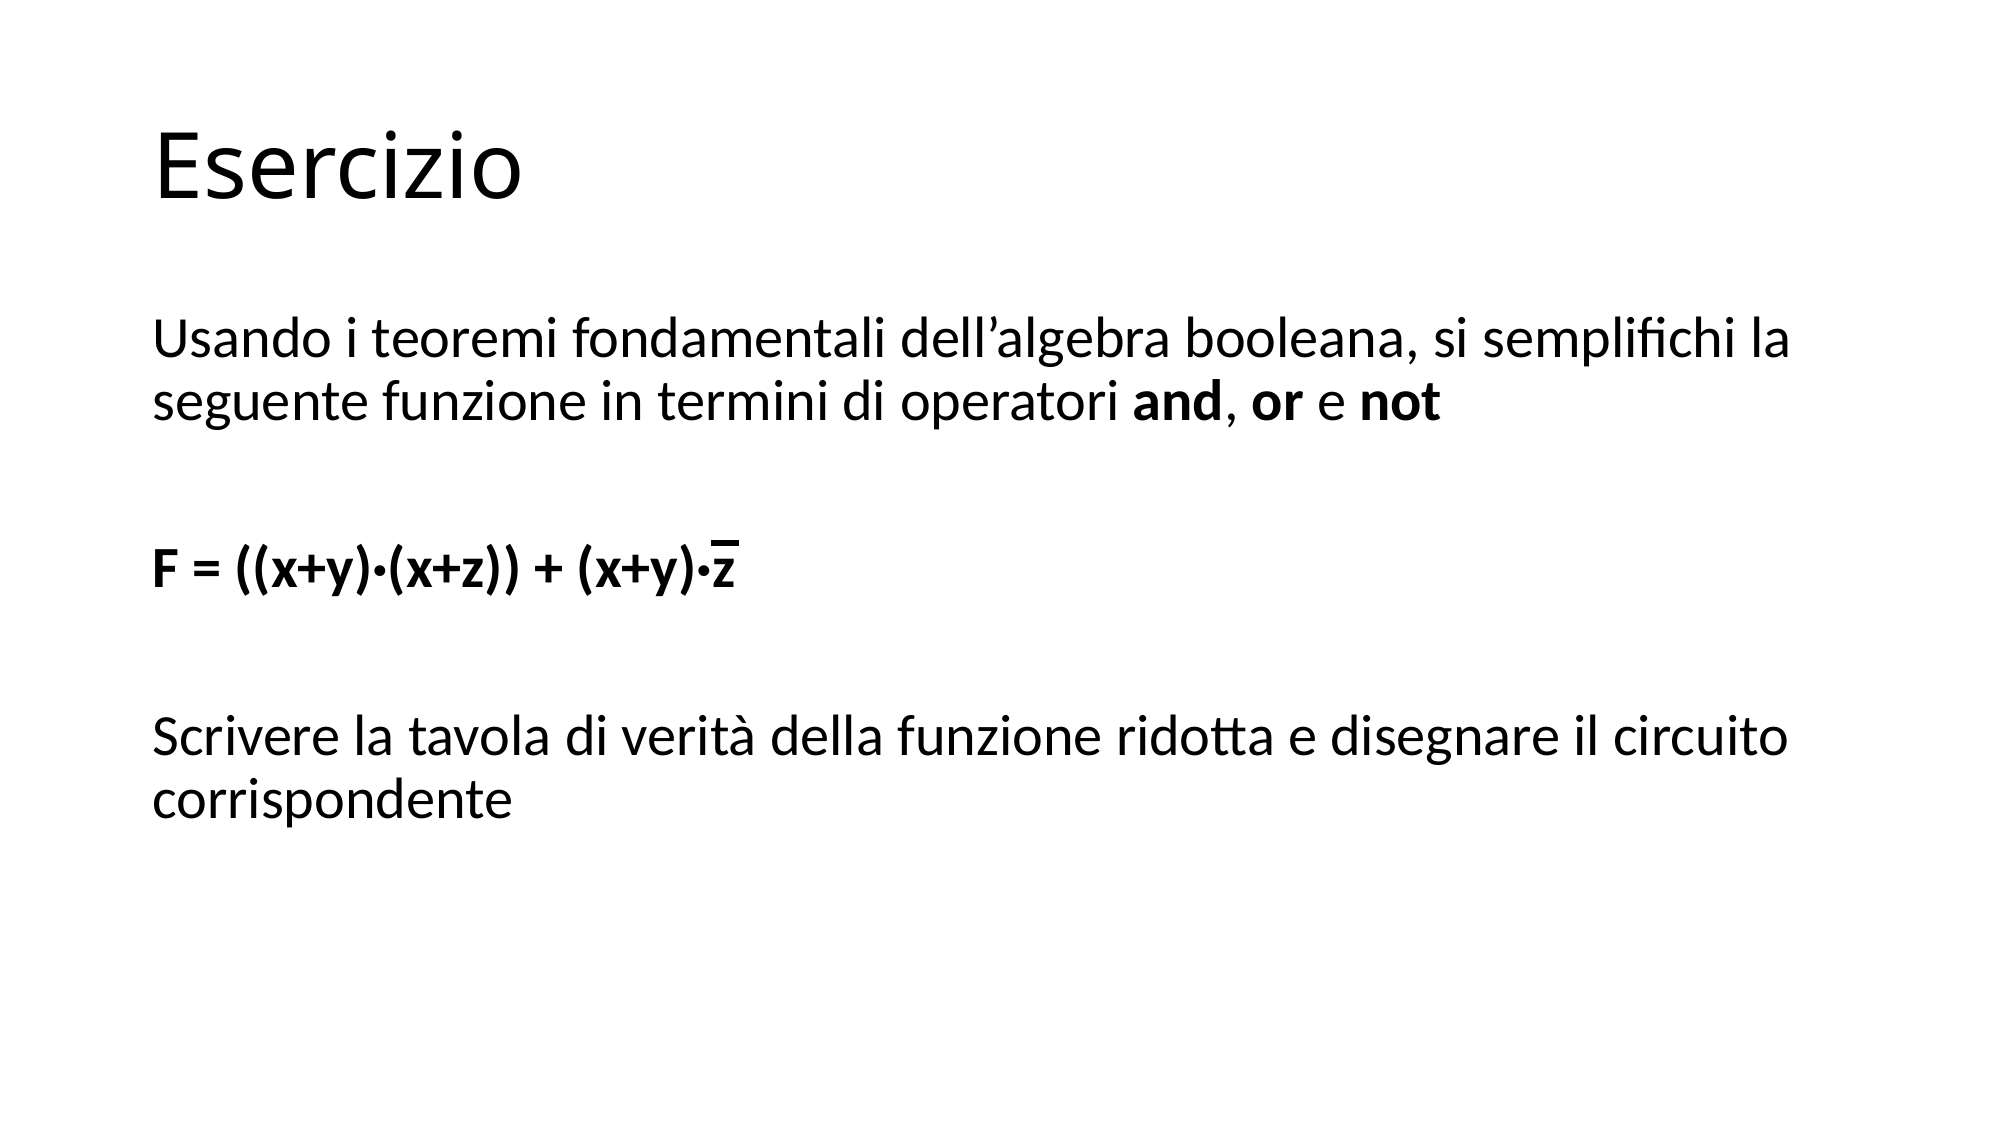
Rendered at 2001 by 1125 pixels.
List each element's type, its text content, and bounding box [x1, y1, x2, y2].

title Esercizio [137, 59, 1863, 278]
list Usando i teoremi fondamentali dell’algebra booleana, si semplifichi la seguente funzione in termini di operatori and, or e not F = ((x+y)·(x+z)) + (x+y)·z Scrivere la tavola di verità della funzione ridotta e disegnare il circuito corrispondente [137, 299, 1863, 1014]
